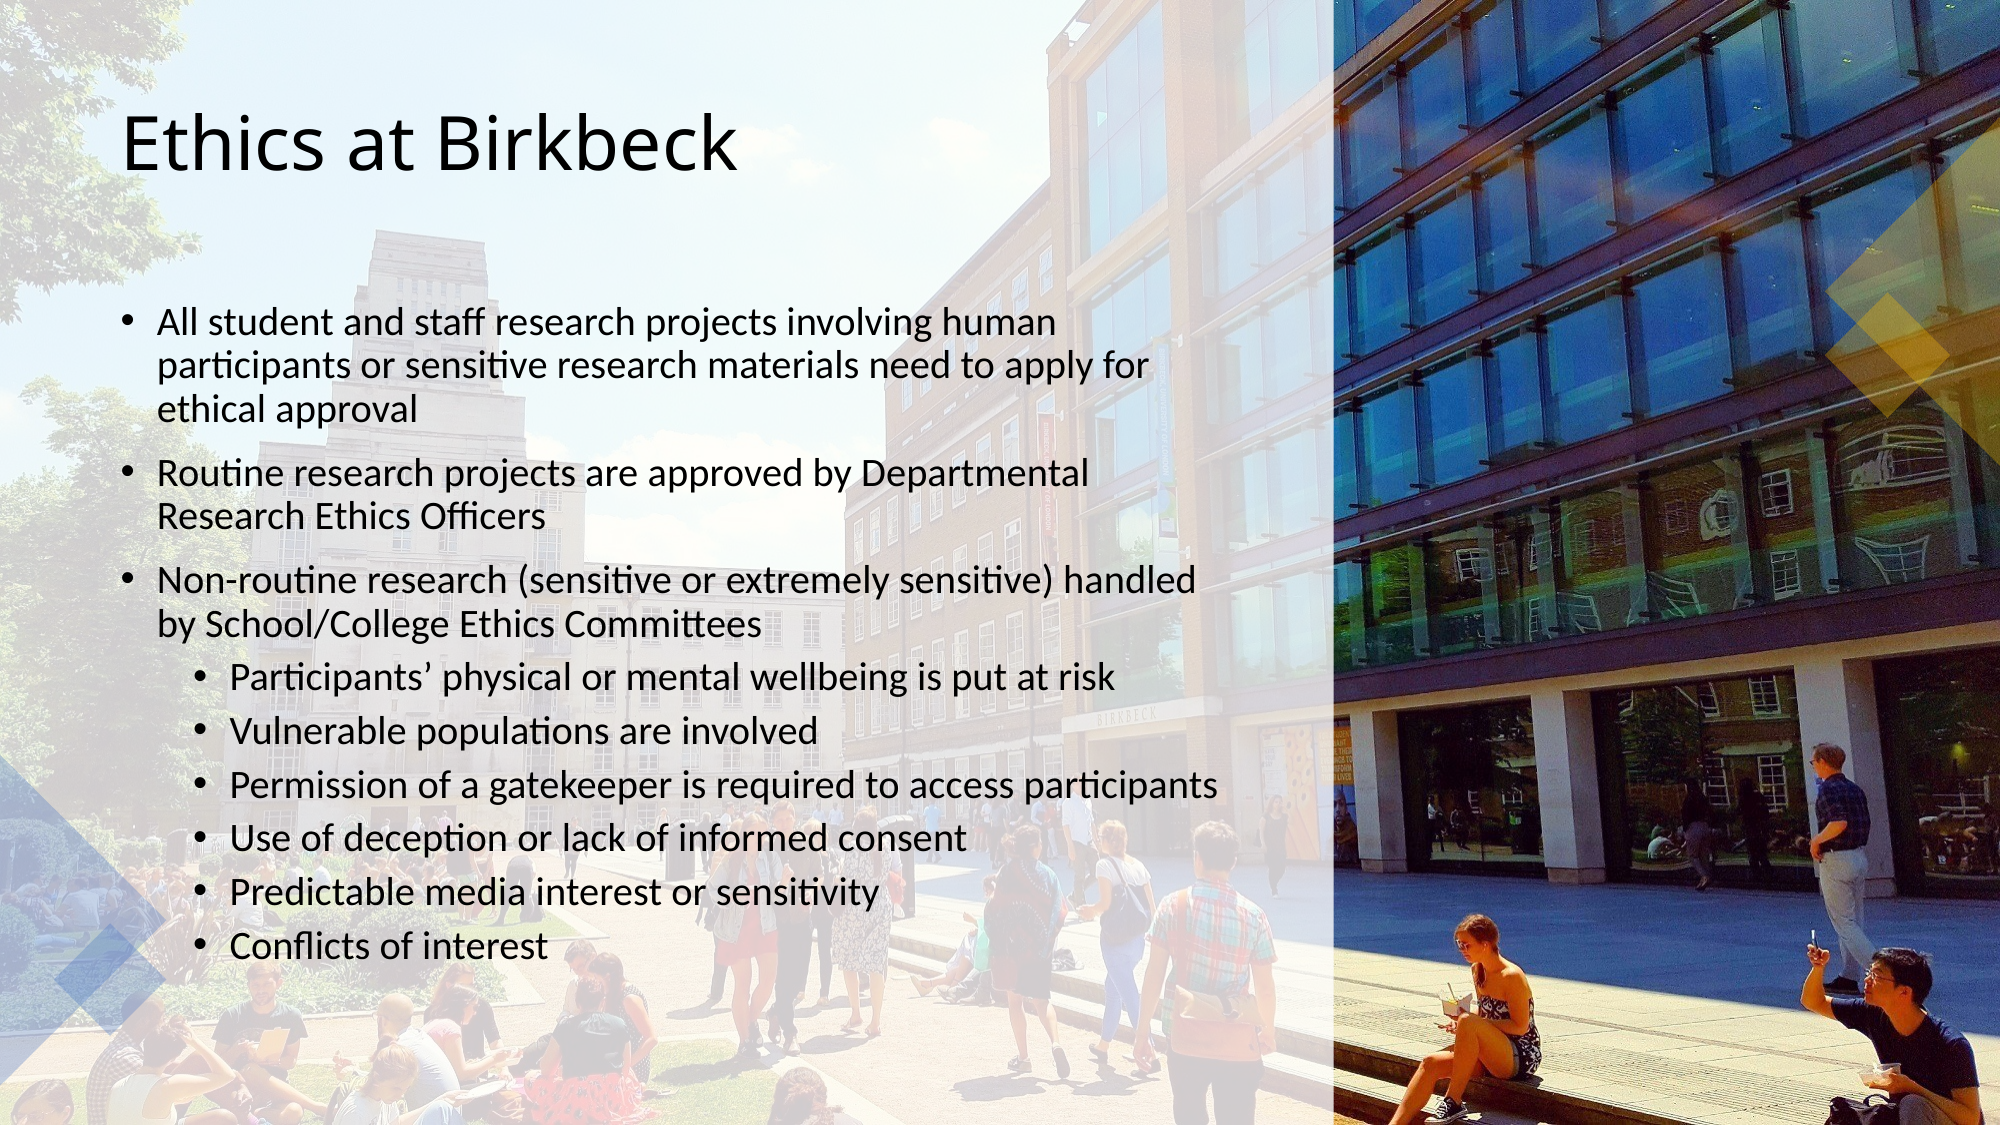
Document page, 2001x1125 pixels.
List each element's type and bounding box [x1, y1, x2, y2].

text_box [1824, 116, 2000, 466]
picture [0, 0, 2000, 1125]
